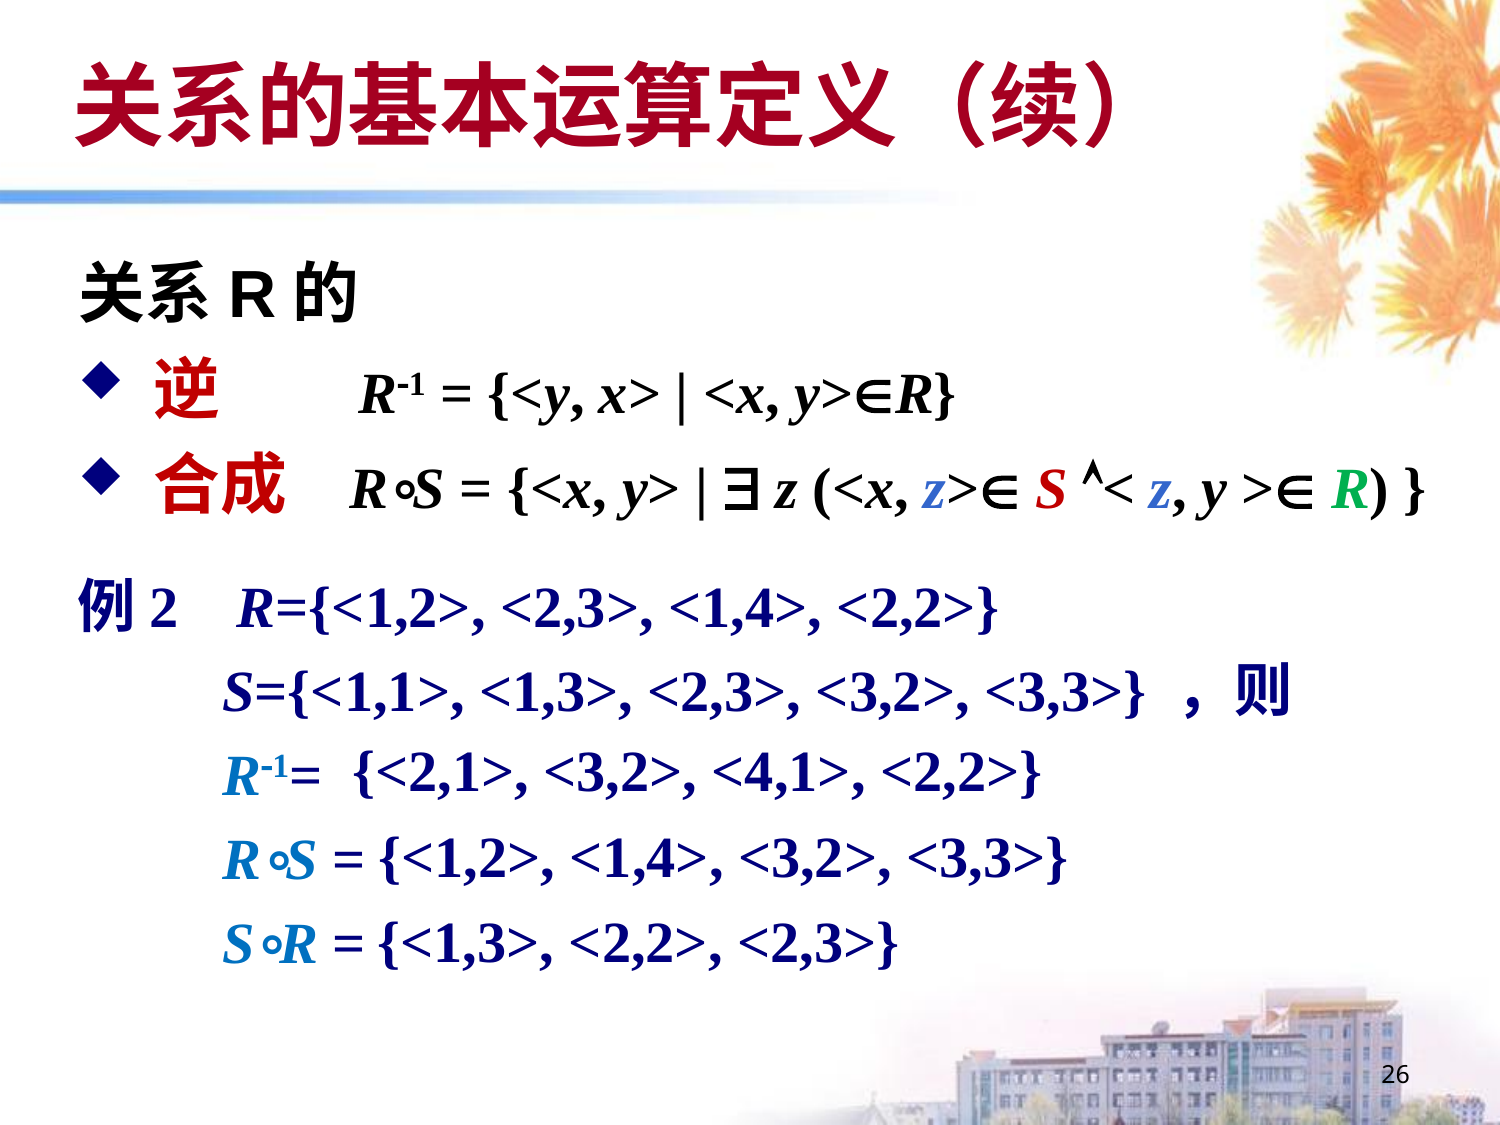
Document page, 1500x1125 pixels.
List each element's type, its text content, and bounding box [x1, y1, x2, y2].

title 关系的基本运算定义（续） [57, 0, 1408, 216]
text_box {<1,3>, <2,2>, <2,3>} [362, 882, 915, 982]
text_box {<2,1>, <3,2>, <4,1>, <2,2>} [337, 711, 1073, 811]
text_box 例2 R={<1,2>, <2,3>, <1,4>, <2,2>} S={<1,1>, <1,3>, <2,3>, <3,2>, <3,3>} ，则 R1= R∘S = S∘R = [62, 547, 1386, 983]
picture [0, 0, 1500, 1125]
text_box {<1,2>, <1,4>, <3,2>, <3,3>} [363, 798, 1085, 897]
slide_number 26 [1074, 1024, 1426, 1101]
text_box 关系R的 逆 R1 = {<y, x> | <x, y>R} 合成 R∘S = {<x, y> |  z (<x, z> S < z, y > R) } [64, 227, 1459, 530]
